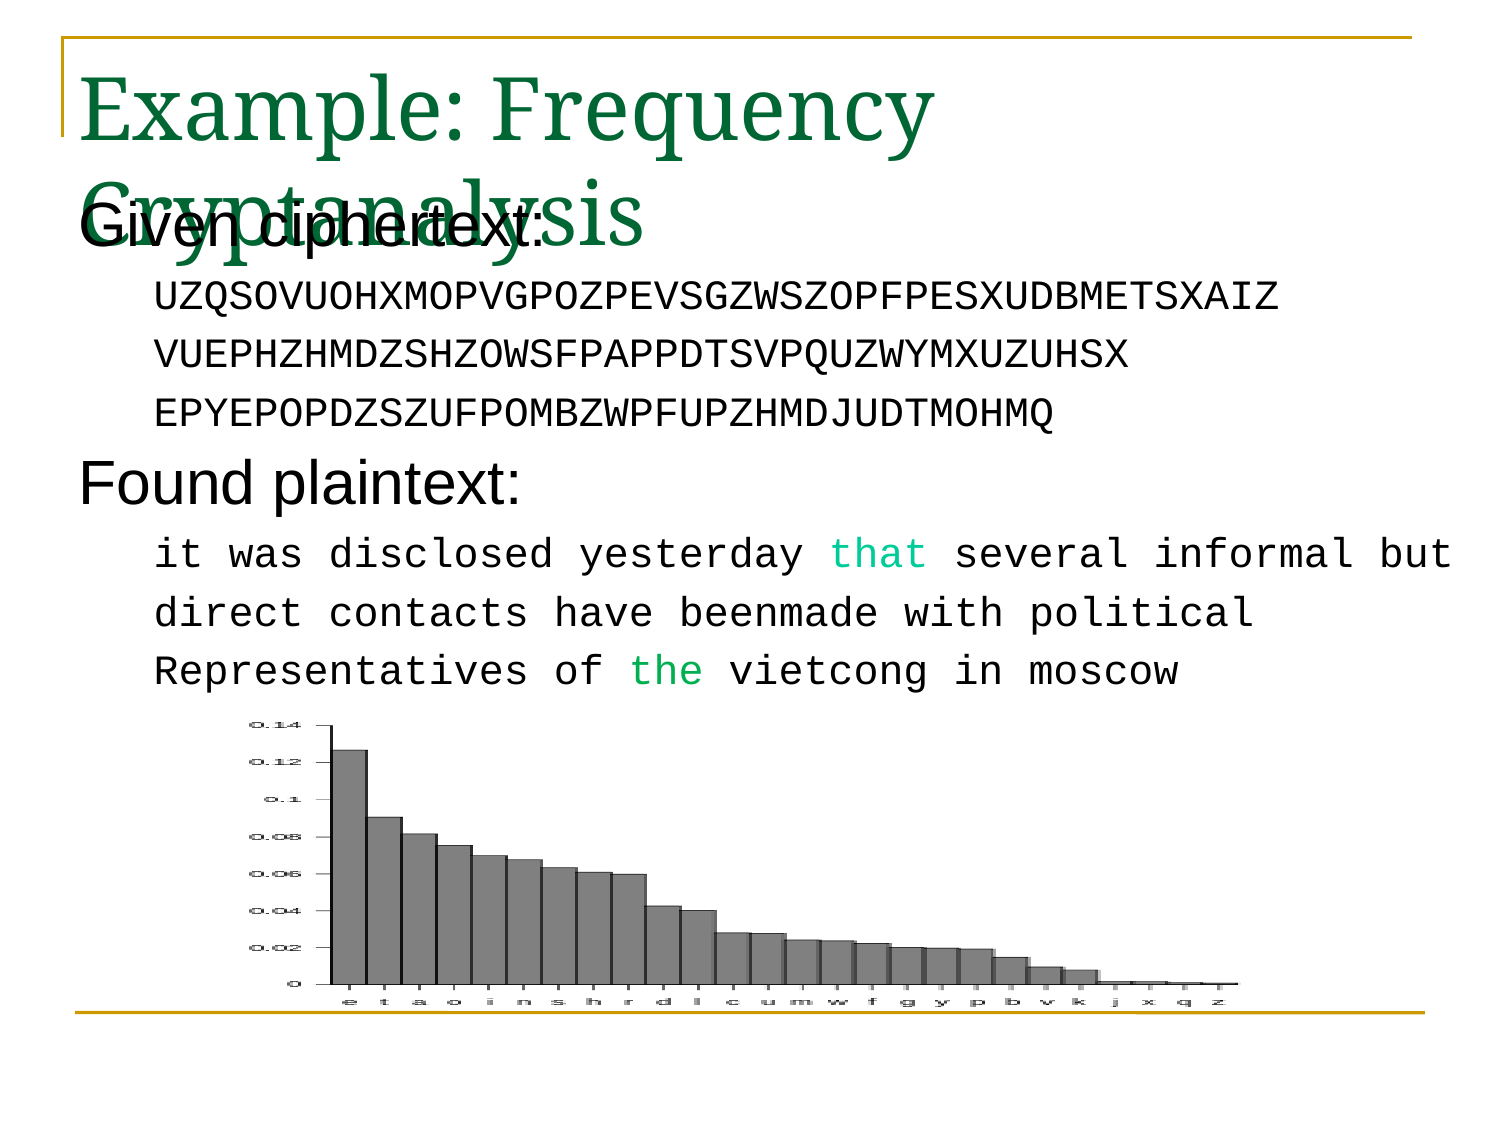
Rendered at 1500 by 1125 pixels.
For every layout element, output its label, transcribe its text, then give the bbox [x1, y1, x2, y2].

title Example: Frequency Cryptanalysis [63, 45, 1424, 184]
picture [170, 715, 1276, 1013]
list Given ciphertext: UZQSOVUOHXMOPVGPOZPEVSGZWSZOPFPESXUDBMETSXAIZ VUEPHZHMDZSHZOWSFPAPPDTSVPQUZWYMXUZUHSX EPYEPOPDZSZUFPOMBZWPFUPZHMDJUDTMOHMQ Found plaintext: it was disclosed yesterday that several informal but direct contacts have beenmade with political Representatives of the vietcong in moscow [63, 184, 1477, 530]
